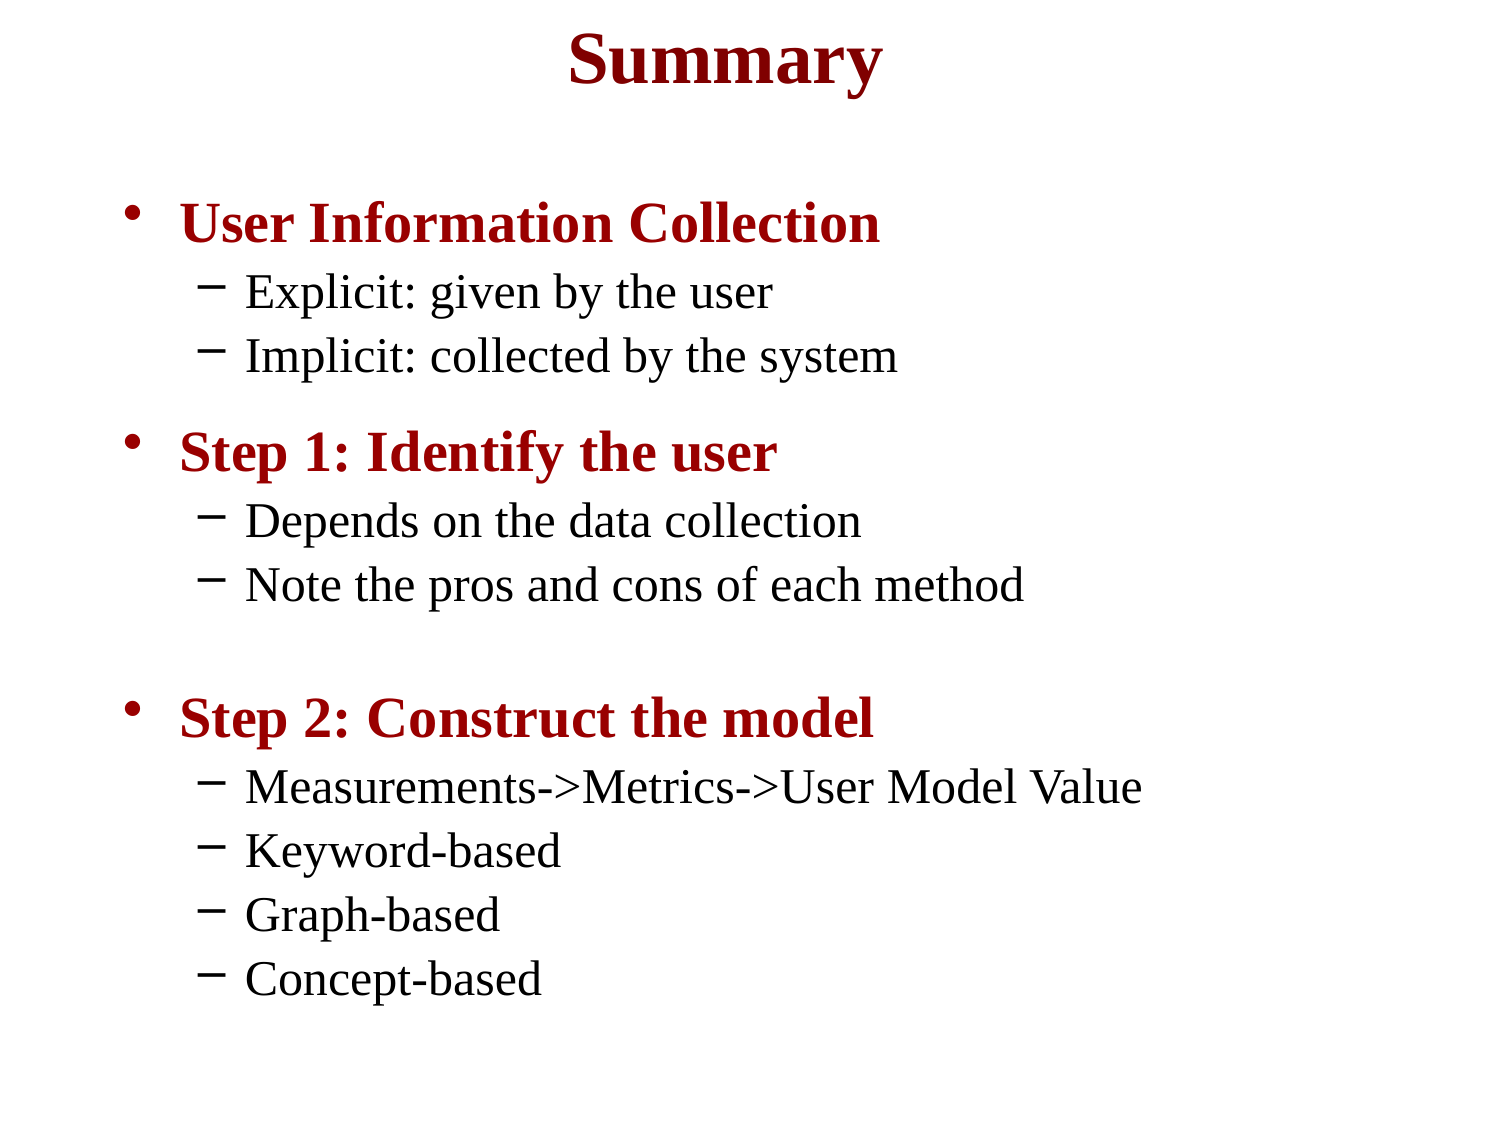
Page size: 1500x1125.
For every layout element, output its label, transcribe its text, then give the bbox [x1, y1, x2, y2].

list User Information Collection Explicit: given by the user Implicit: collected by the system Step 1: Identify the user Depends on the data collection Note the pros and cons of each method Step 2: Construct the model Measurements->Metrics->User Model Value Keyword-based Graph-based Concept-based [107, 184, 1411, 1047]
title Summary [40, 0, 1411, 148]
